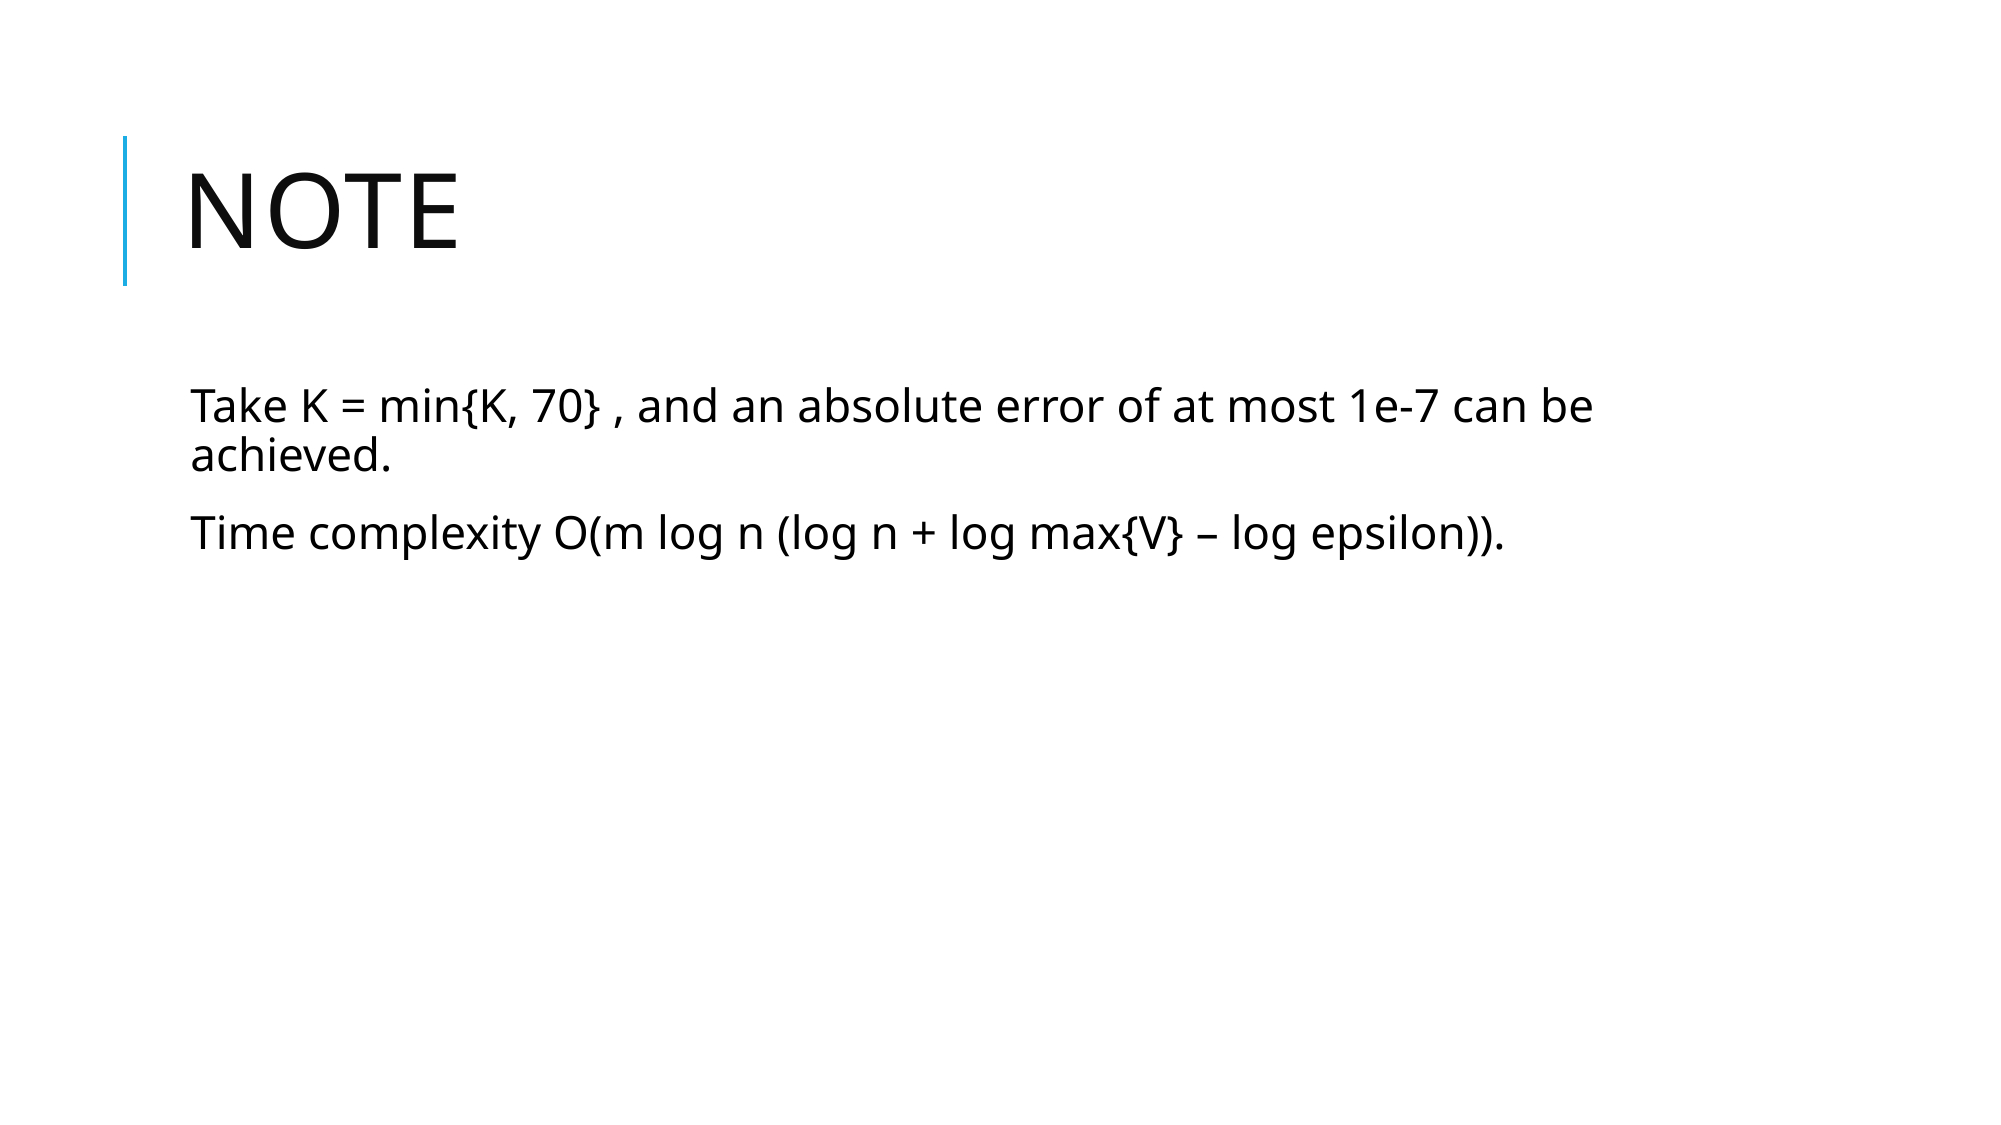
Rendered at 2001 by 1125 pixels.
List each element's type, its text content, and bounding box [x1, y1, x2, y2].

list Take K = min{K, 70} , and an absolute error of at most 1e-7 can be achieved. Time complexity O(m log n (log n + log max{V} – log epsilon)). [168, 375, 1763, 1035]
title Note [168, 96, 1763, 342]
